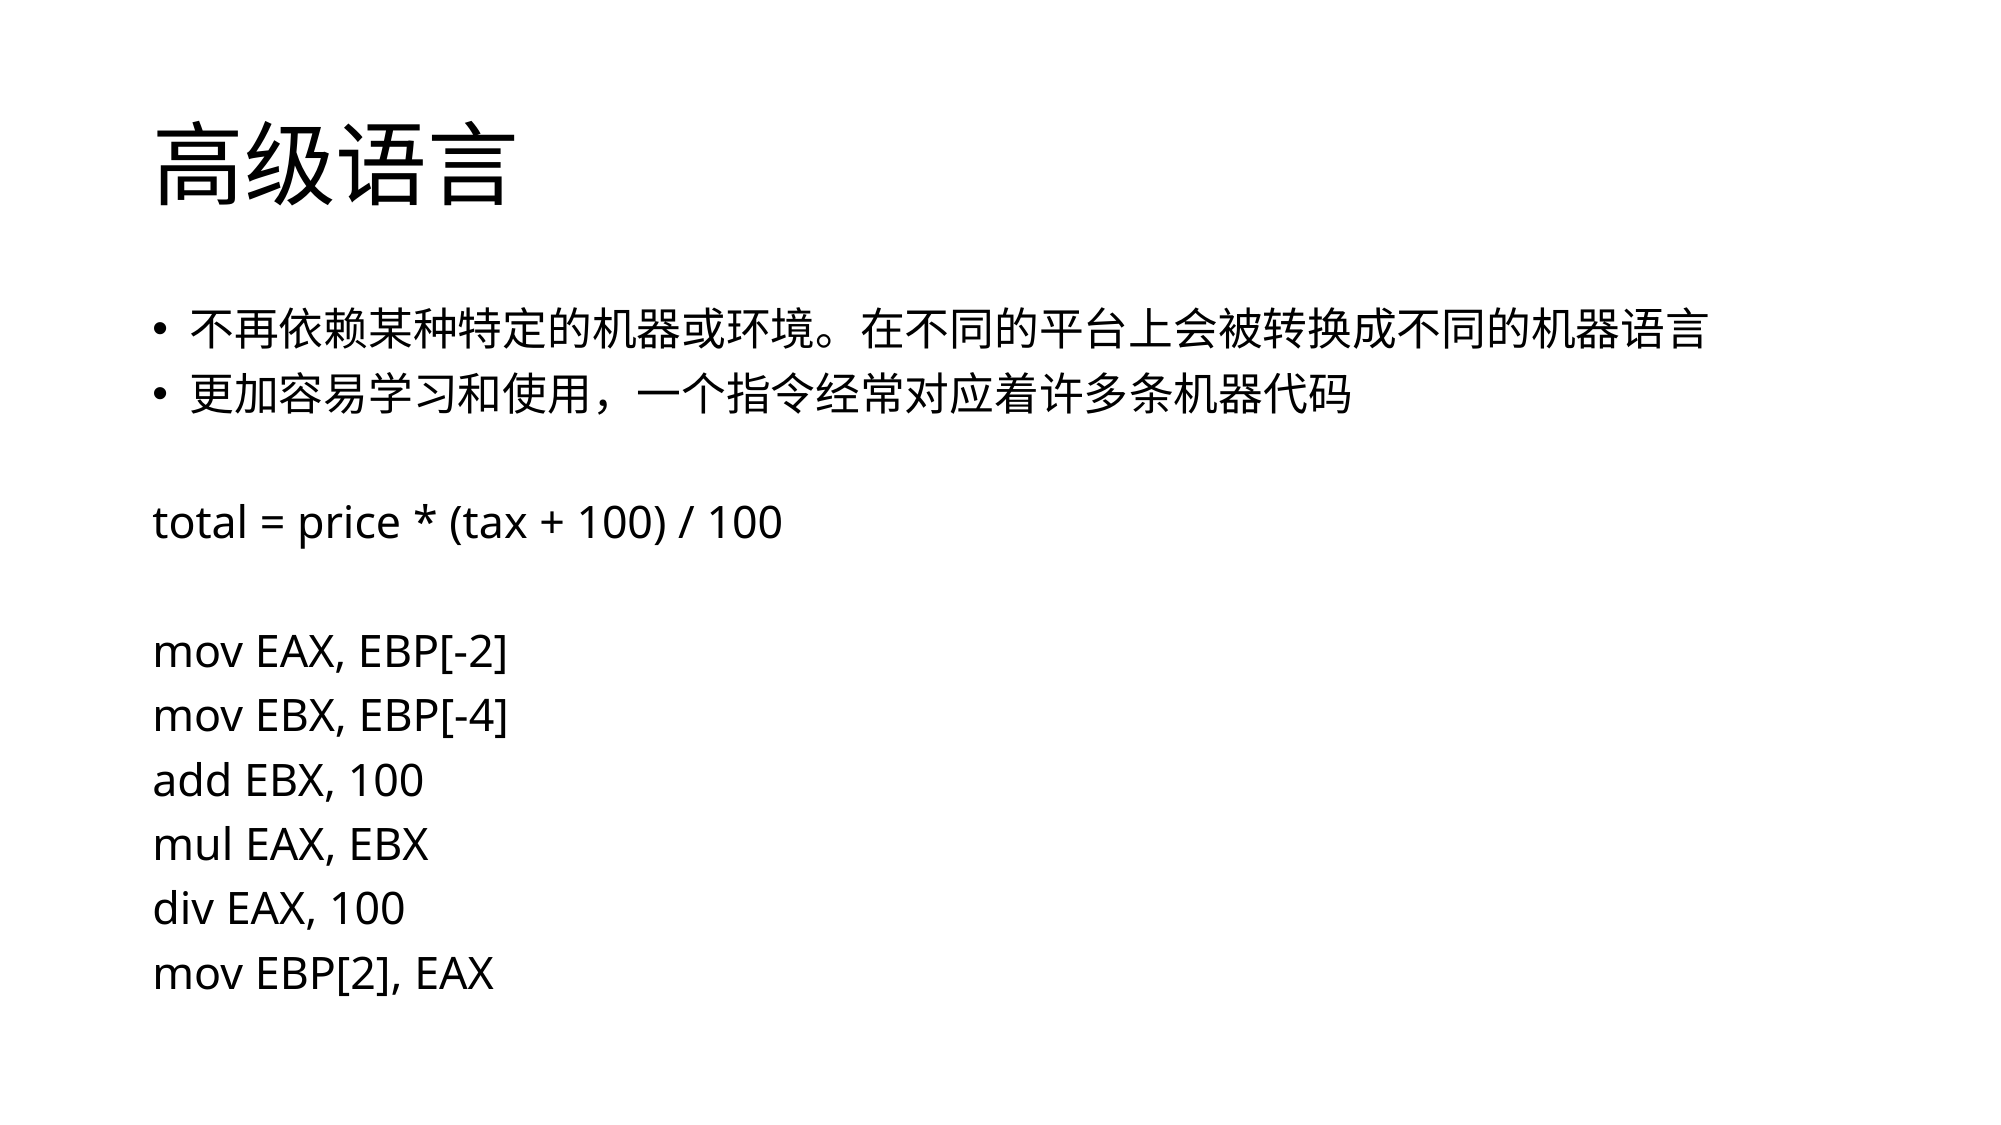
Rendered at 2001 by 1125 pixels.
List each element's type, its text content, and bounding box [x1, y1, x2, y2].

title 高级语言 [137, 59, 1863, 278]
list 不再依赖某种特定的机器或环境。在不同的平台上会被转换成不同的机器语言 更加容易学习和使用，一个指令经常对应着许多条机器代码 total = price * (tax + 100) / 100 mov EAX, EBP[-2] mov EBX, EBP[-4] add EBX, 100 mul EAX, EBX div EAX, 100 mov EBP[2], EAX [137, 299, 1863, 1014]
